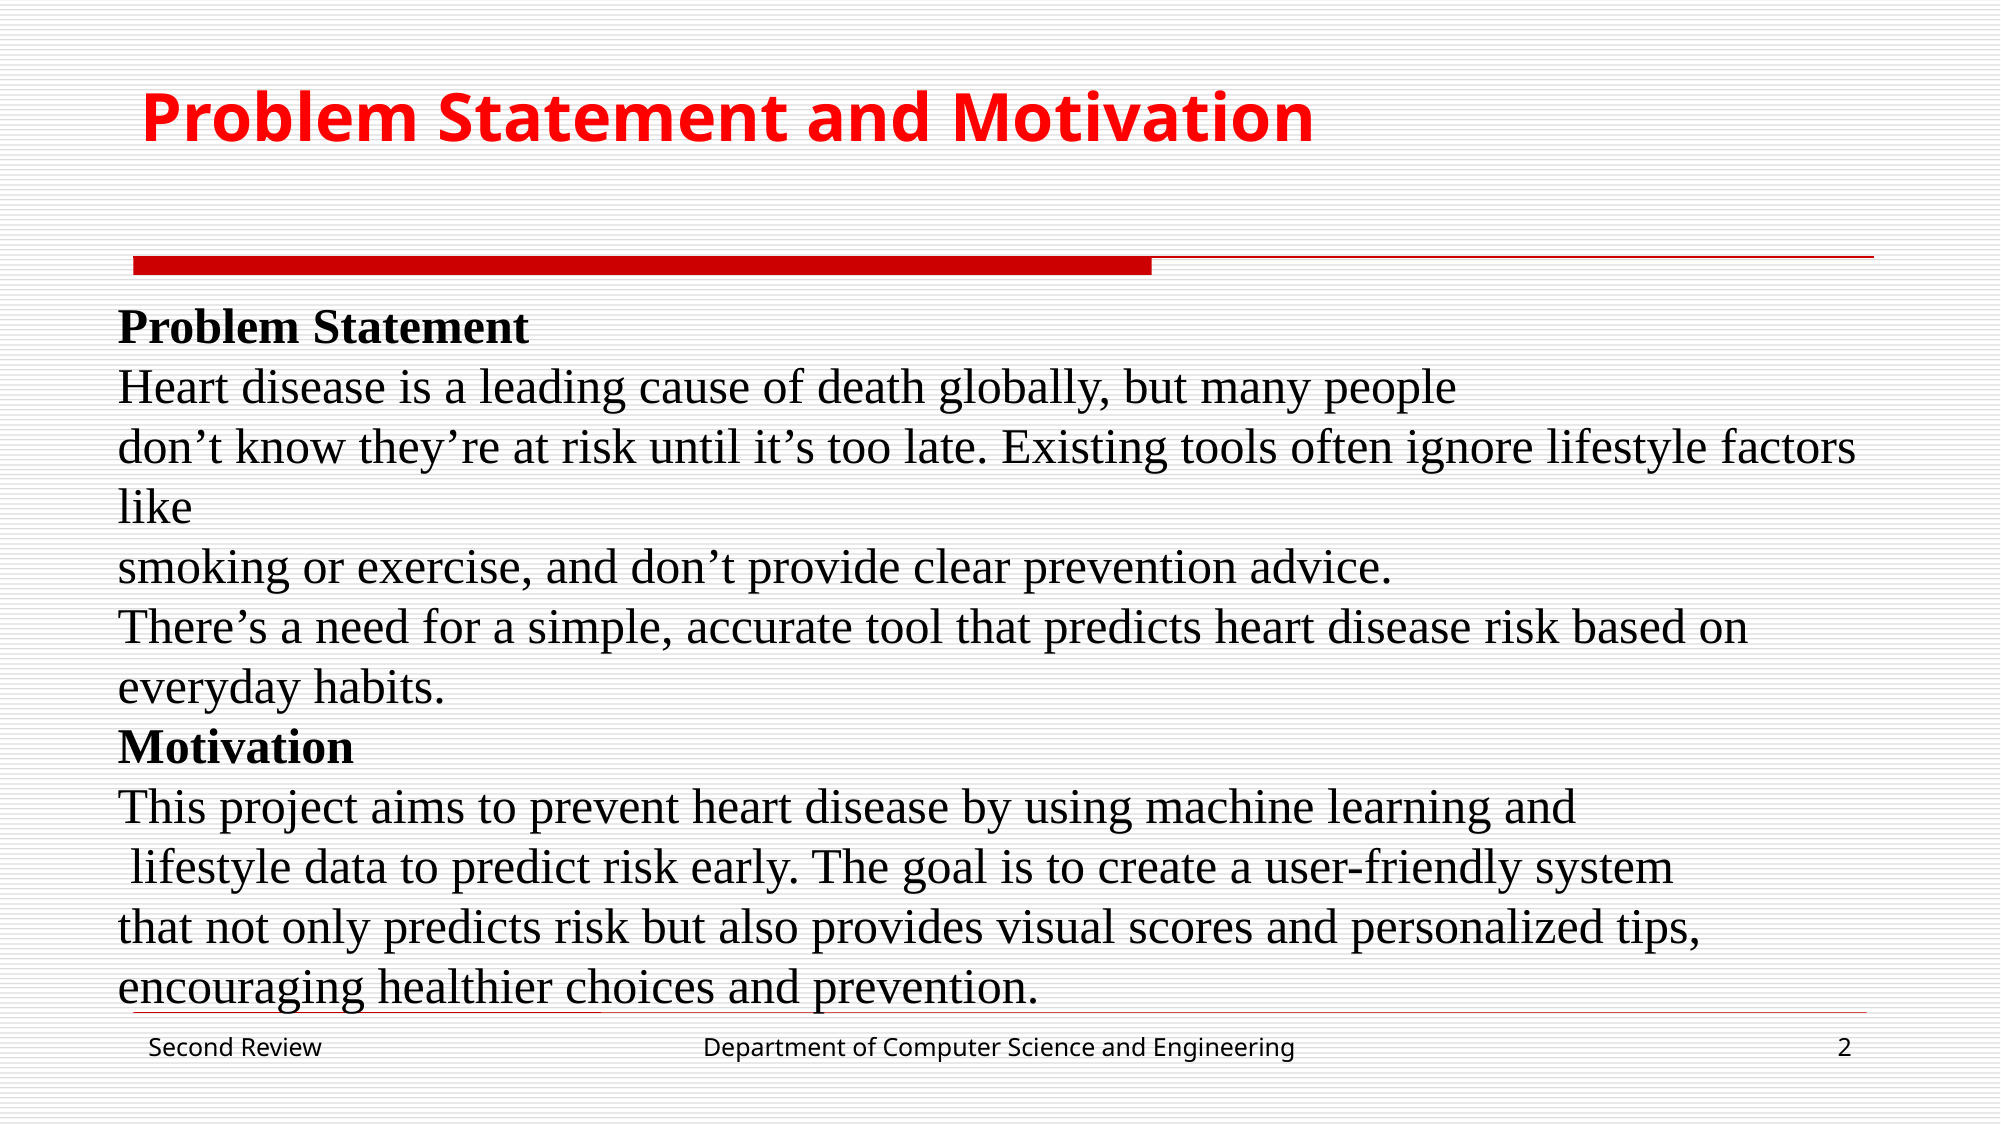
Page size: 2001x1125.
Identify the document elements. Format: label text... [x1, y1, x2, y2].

title Problem Statement and Motivation [125, 50, 1631, 162]
slide_number Second Review [133, 1024, 567, 1103]
slide_number 2 [1433, 1024, 1867, 1103]
picture [0, 0, 2001, 1125]
footer Department of Computer Science and Engineering [683, 1024, 1317, 1103]
list Problem Statement Heart disease is a leading cause of death globally, but many people don’t know they’re at risk until it’s too late. Existing tools often ignore lifestyle factors like smoking or exercise, and don’t provide clear prevention advice. There’s a need for a simple, accurate tool that predicts heart disease risk based on everyday habits. Motivation This project aims to prevent heart disease by using machine learning and lifestyle data to predict risk early. The goal is to create a user-friendly system that not only predicts risk but also provides visual scores and personalized tips, encouraging healthier choices and prevention. [102, 285, 1898, 1021]
